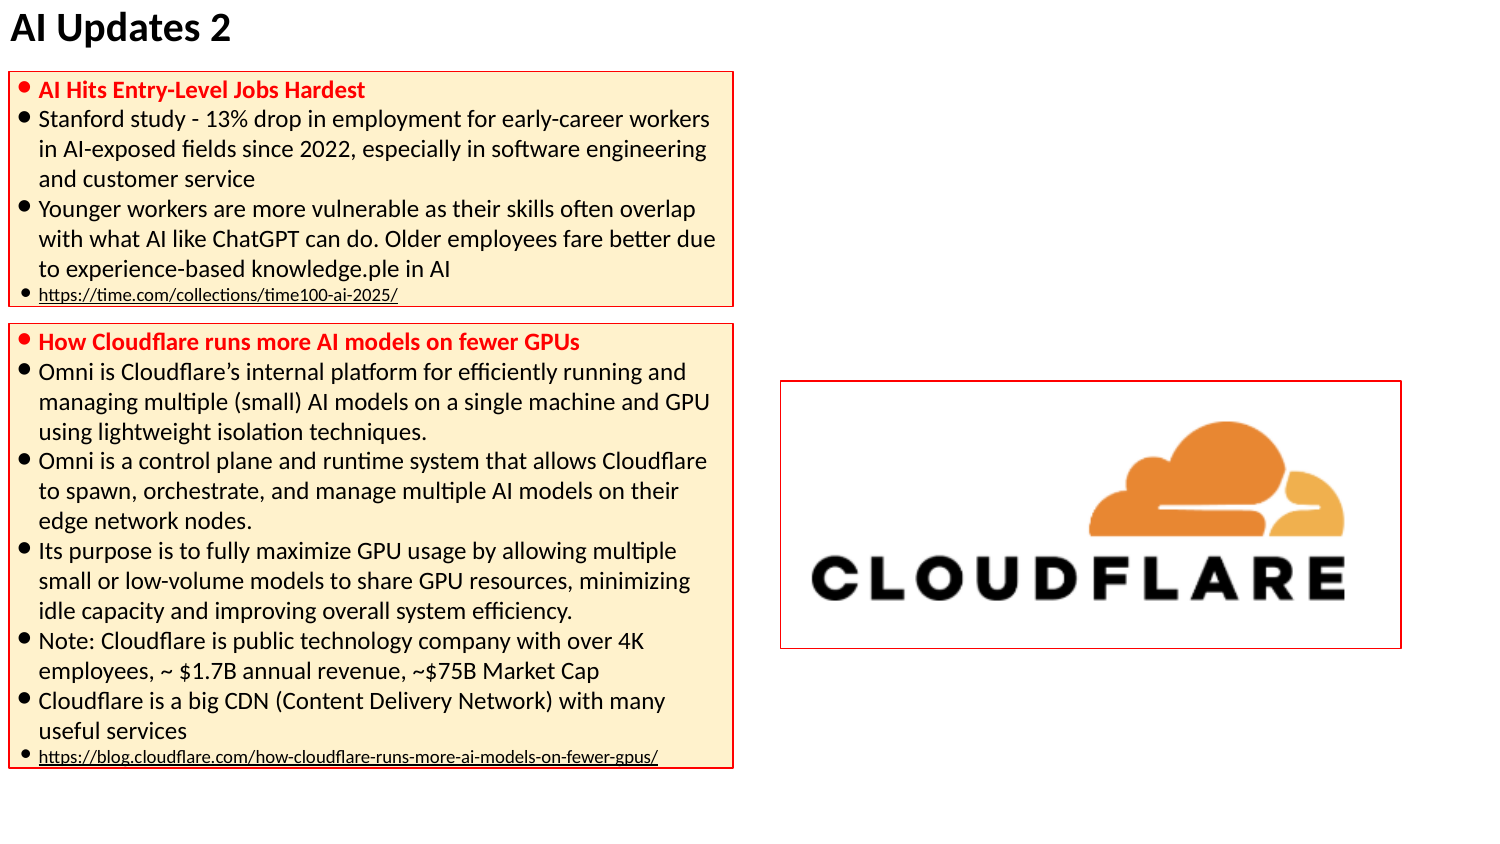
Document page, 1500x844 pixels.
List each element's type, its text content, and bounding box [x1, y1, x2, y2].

picture [781, 381, 1401, 648]
text_box AI Hits Entry-Level Jobs Hardest Stanford study - 13% drop in employment for early-career workers in AI-exposed fields since 2022, especially in software engineering and customer service Younger workers are more vulnerable as their skills often overlap with what AI like ChatGPT can do. Older employees fare better due to experience-based knowledge.ple in AI https://time.com/collections/time100-ai-2025/ [9, 71, 733, 307]
text_box AI Updates 2 [8, 0, 743, 52]
text_box How Cloudflare runs more AI models on fewer GPUs Omni is Cloudflare’s internal platform for efficiently running and managing multiple (small) AI models on a single machine and GPU using lightweight isolation techniques. Omni is a control plane and runtime system that allows Cloudflare to spawn, orchestrate, and manage multiple AI models on their edge network nodes. Its purpose is to fully maximize GPU usage by allowing multiple small or low-volume models to share GPU resources, minimizing idle capacity and improving overall system efficiency. Note: Cloudflare is public technology company with over 4K employees, ~ $1.7B annual revenue, ~$75B Market Cap Cloudflare is a big CDN (Content Delivery Network) with many useful services https://blog.cloudflare.com/how-cloudflare-runs-more-ai-models-on-fewer-gpus/ [9, 323, 733, 769]
